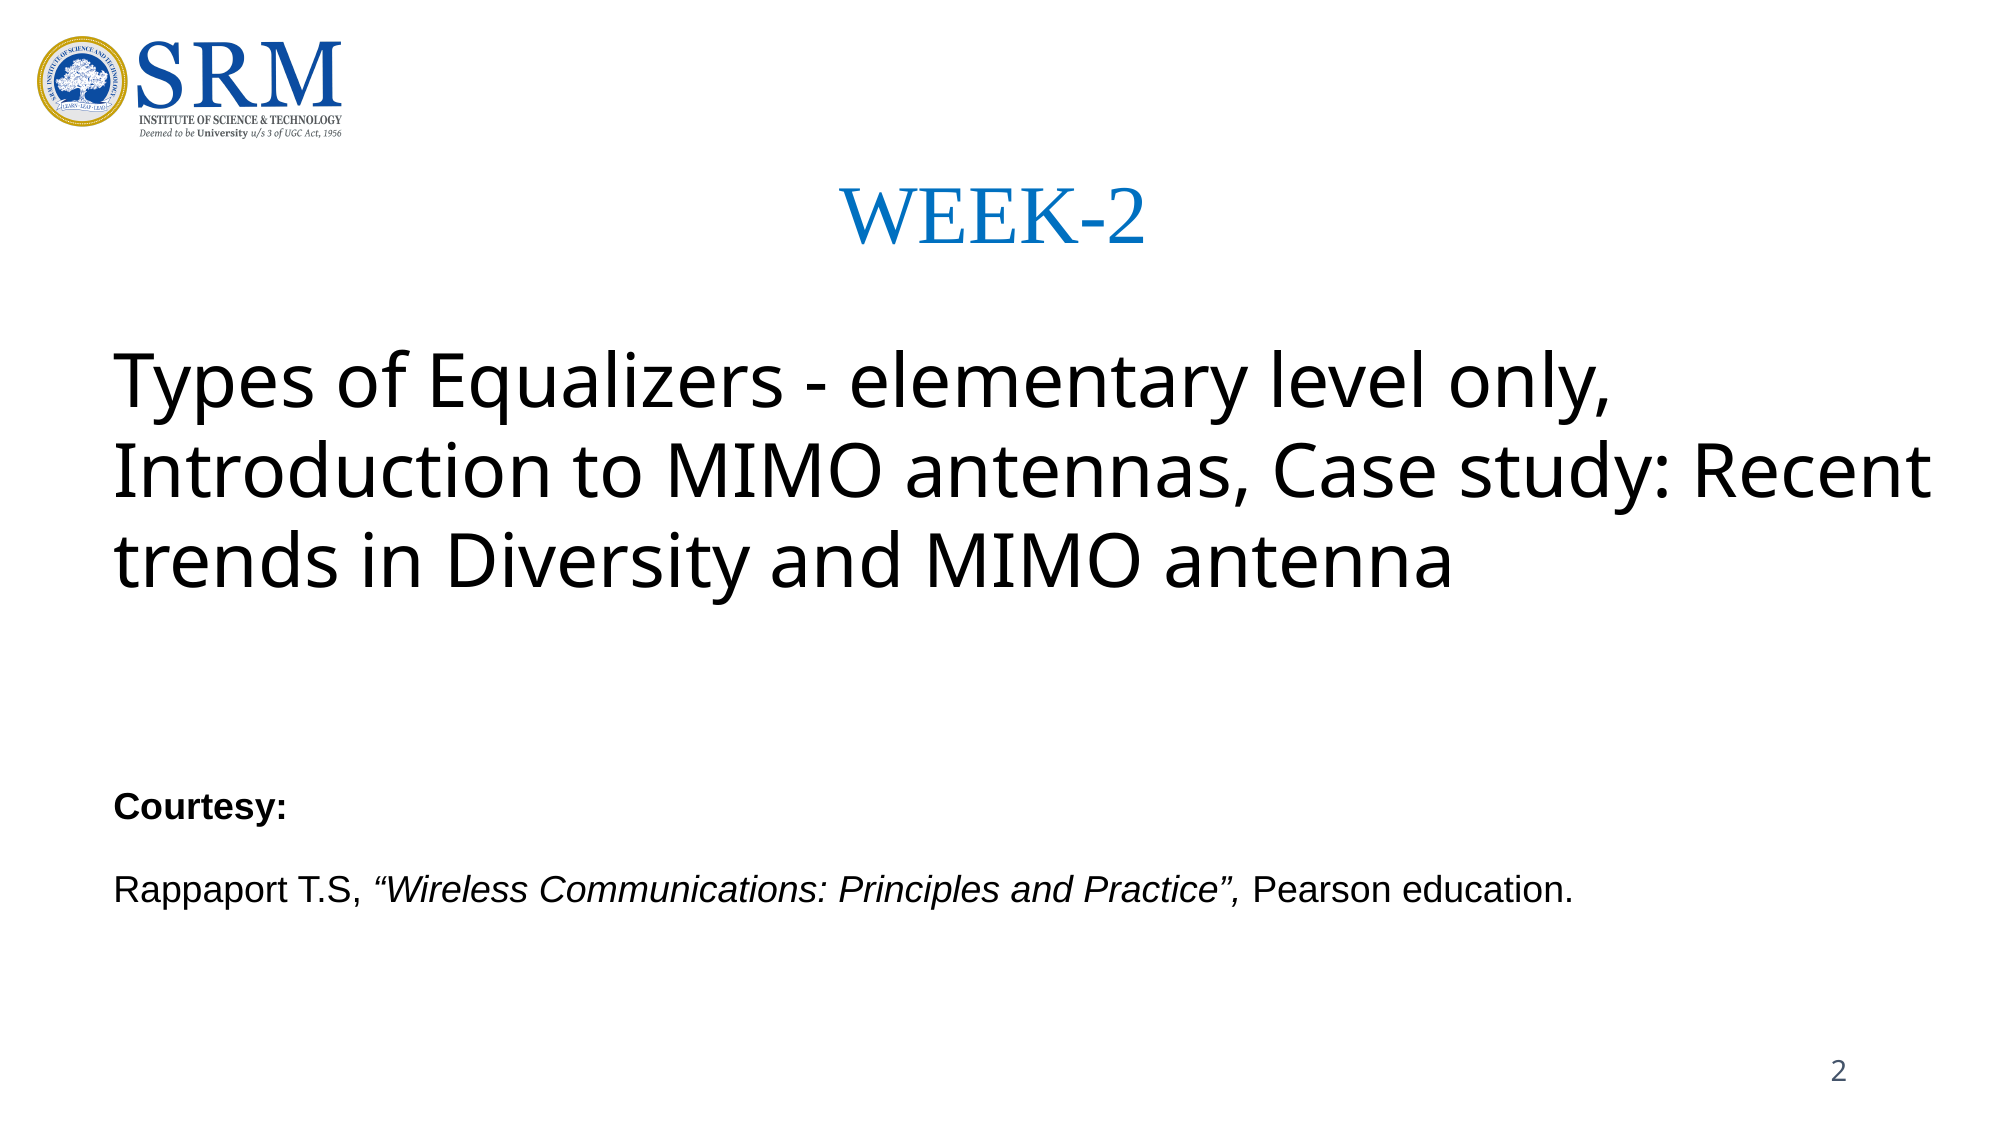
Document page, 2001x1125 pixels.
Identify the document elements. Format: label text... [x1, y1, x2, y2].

text_box WEEK-2 [350, 152, 1638, 268]
slide_number ‹#› [1412, 1042, 1863, 1103]
picture [37, 36, 342, 140]
text_box Types of Equalizers - elementary level only, Introduction to MIMO antennas, Case study: Recent trends in Diversity and MIMO antenna Courtesy: Rappaport T.S, “Wireless Communications: Principles and Practice”, Pearson education. [98, 324, 1958, 925]
